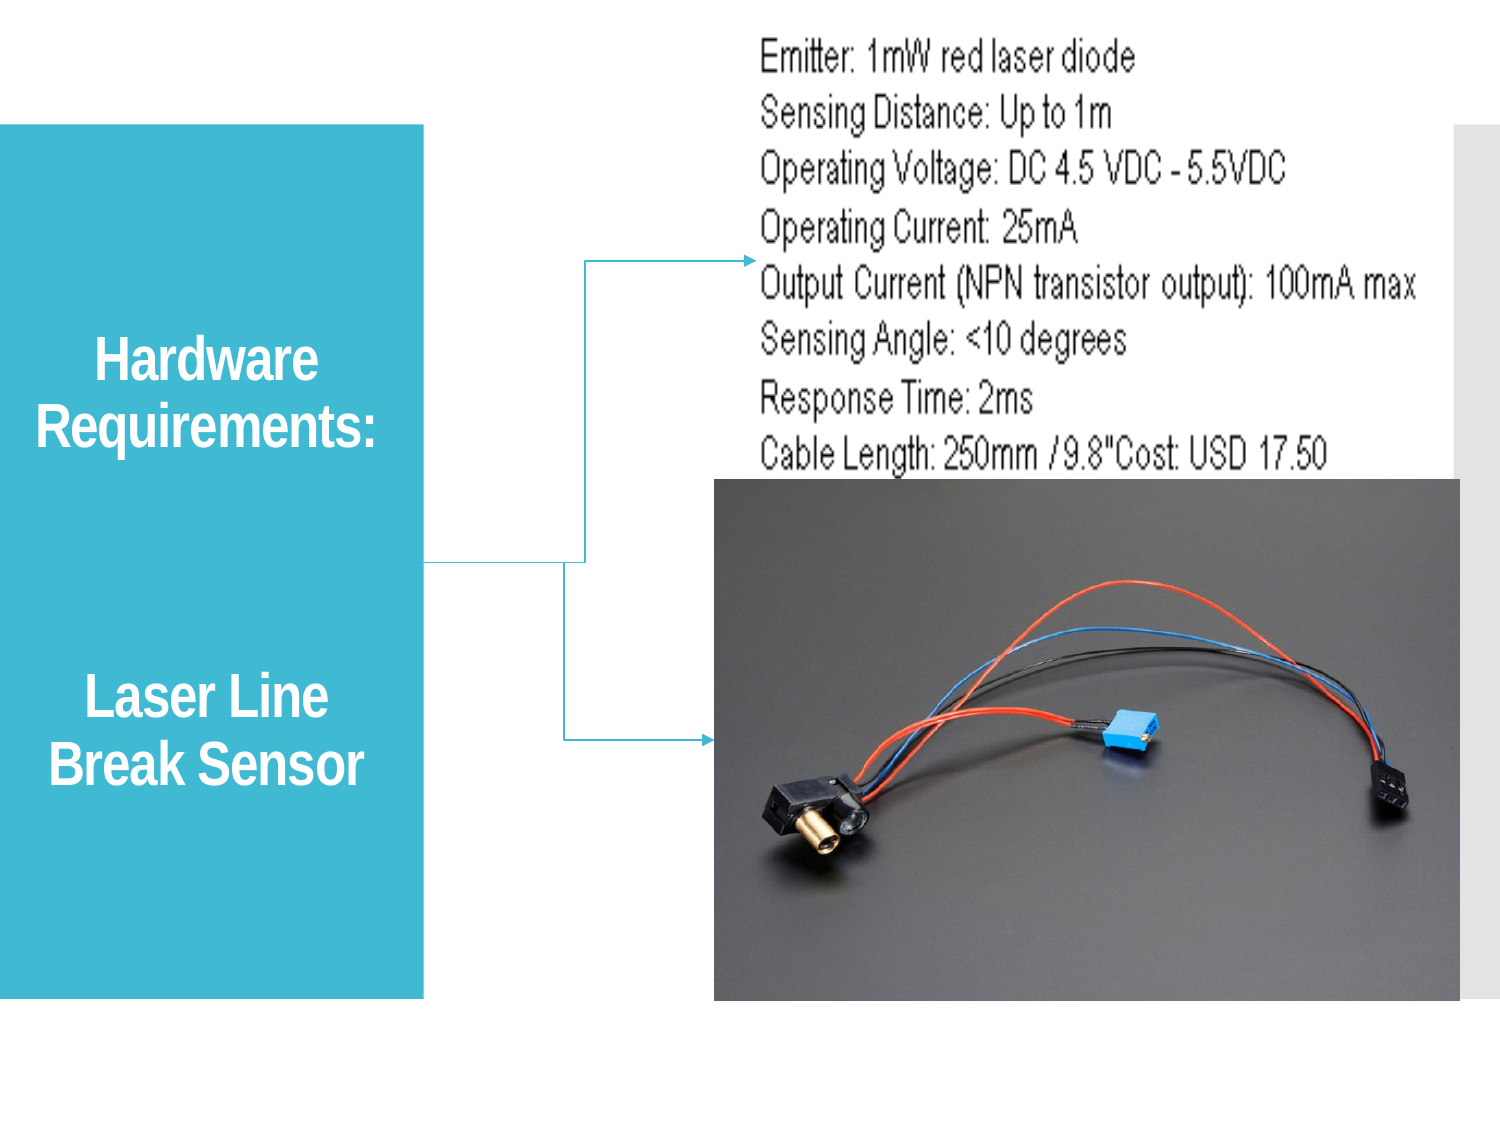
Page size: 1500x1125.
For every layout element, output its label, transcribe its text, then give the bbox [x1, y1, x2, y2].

picture [714, 479, 1460, 1001]
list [756, 35, 1418, 479]
title Hardware Requirements: Laser Line Break Sensor [0, 163, 414, 962]
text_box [413, 562, 715, 741]
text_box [413, 260, 757, 563]
